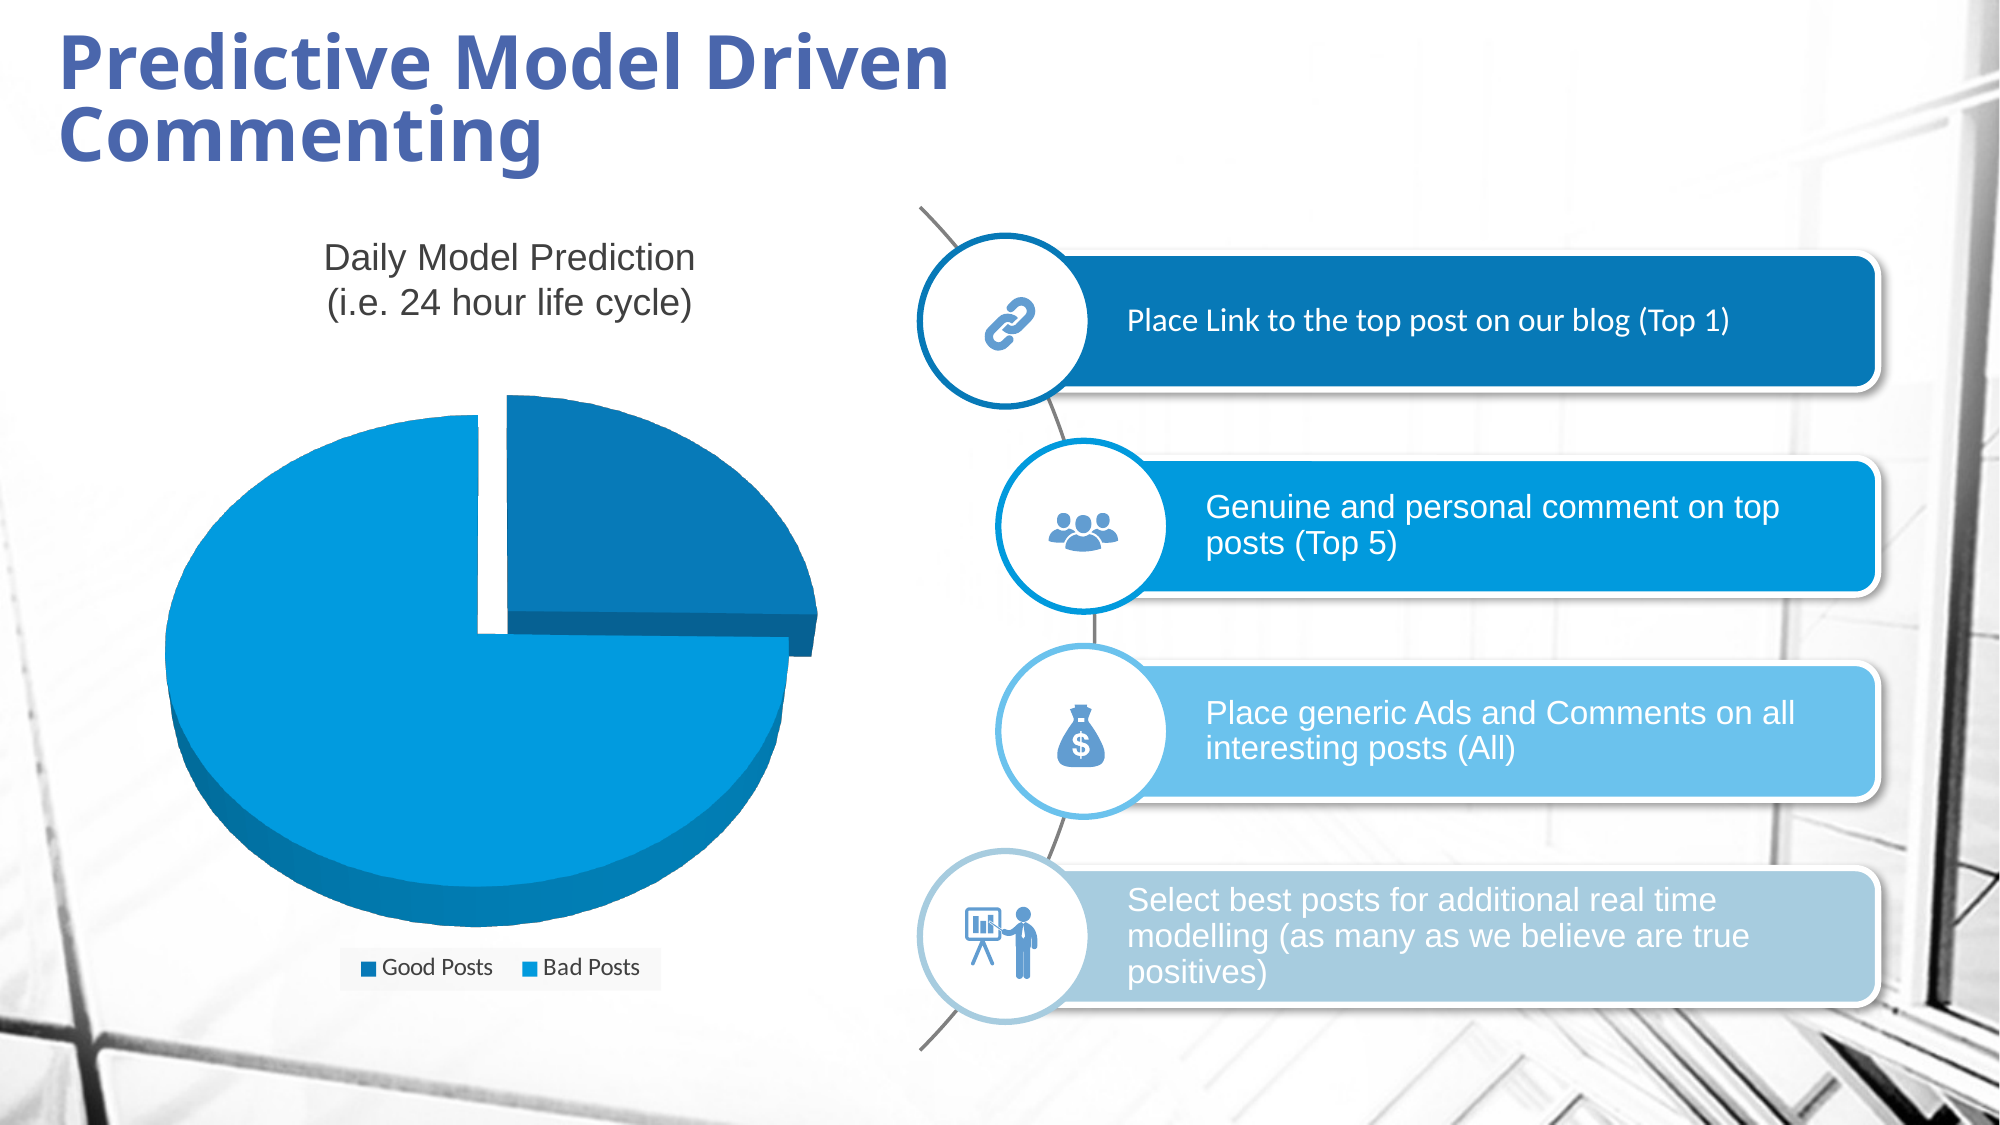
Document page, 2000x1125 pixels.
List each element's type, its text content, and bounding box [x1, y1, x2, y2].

picture [0, 0, 2000, 1125]
text_box Daily Model Prediction (i.e. 24 hour life cycle) [274, 225, 746, 331]
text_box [905, 184, 1891, 1074]
title Predictive Model Driven Commenting [42, 55, 1468, 184]
chart [116, 357, 873, 1012]
